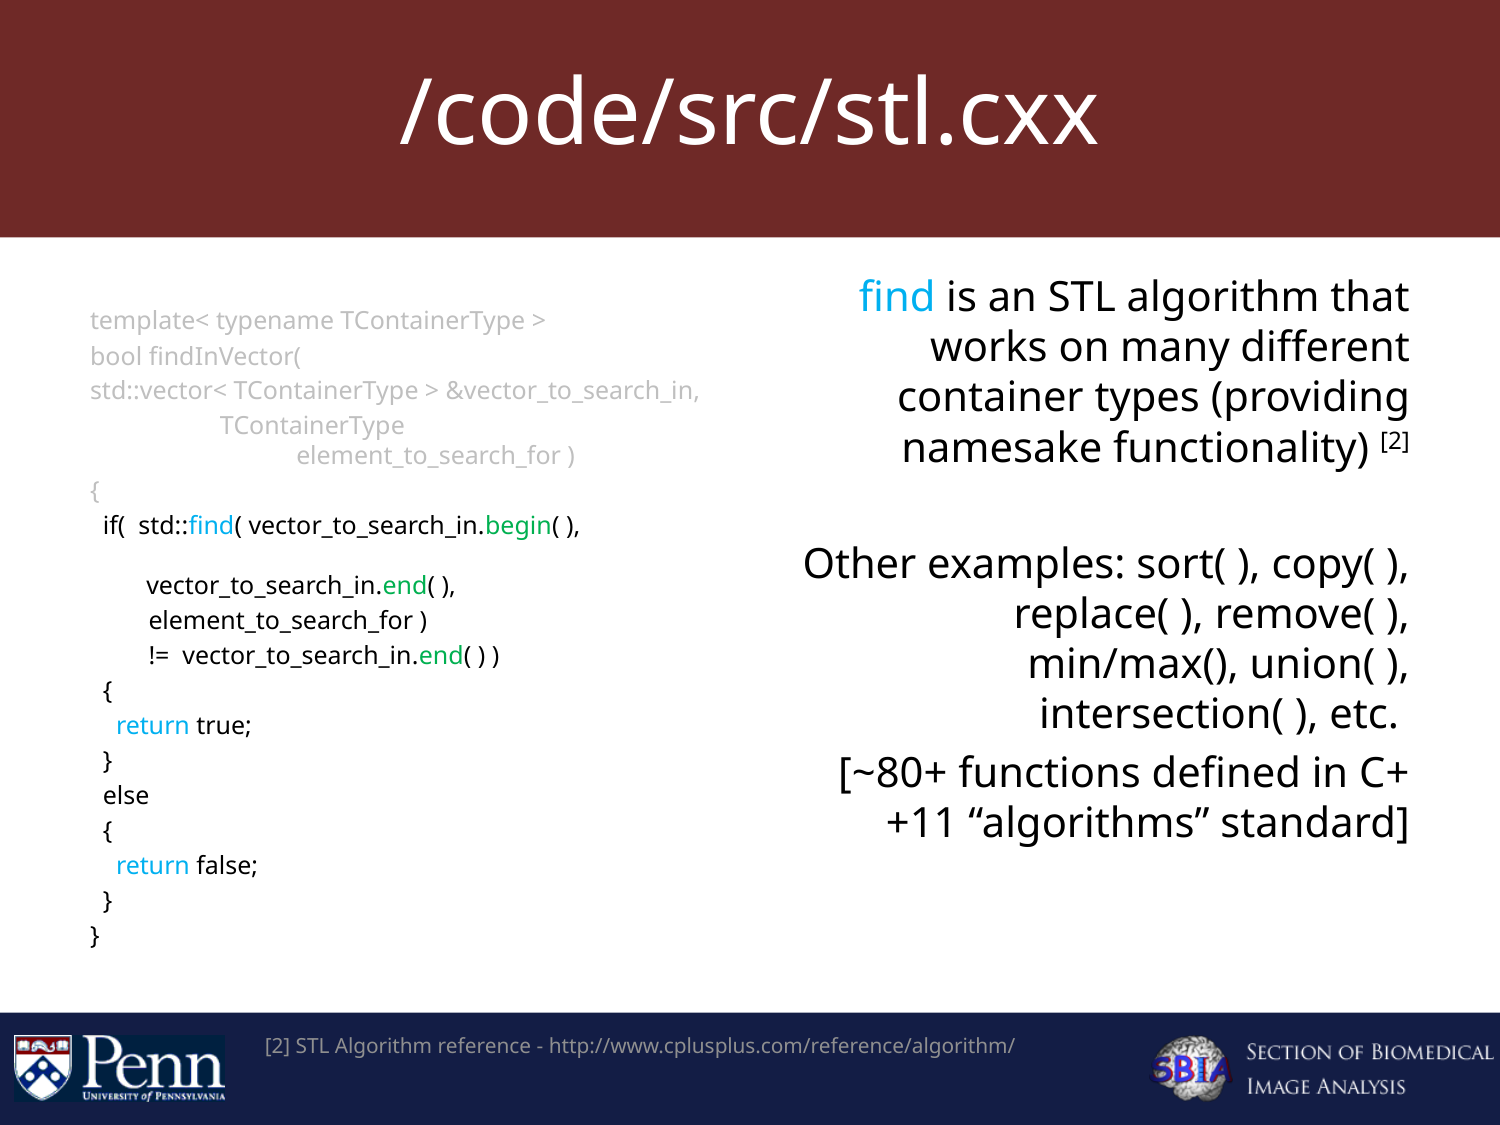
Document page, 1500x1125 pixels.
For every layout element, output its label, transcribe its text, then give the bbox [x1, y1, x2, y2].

list template< typename TContainerType > bool findInVector( std::vector< TContainerType > &vector_to_search_in, TContainerType element_to_search_for ) { if( std::find( vector_to_search_in.begin( ), vector_to_search_in.end( ), element_to_search_for ) != vector_to_search_in.end( ) ) { return true; } else { return false; } } [75, 262, 738, 1013]
list find is an STL algorithm that works on many different container types (providing namesake functionality) [2] Other examples: sort( ), copy( ), replace( ), remove( ), min/max(), union( ), intersection( ), etc. [~80+ functions defined in C++11 “algorithms” standard] [762, 262, 1425, 1013]
title /code/src/stl.cxx [75, 45, 1425, 238]
picture [1149, 1034, 1494, 1103]
footer [2] STL Algorithm reference - http://www.cplusplus.com/reference/algorithm/ [249, 1025, 1038, 1100]
picture [14, 1035, 225, 1102]
